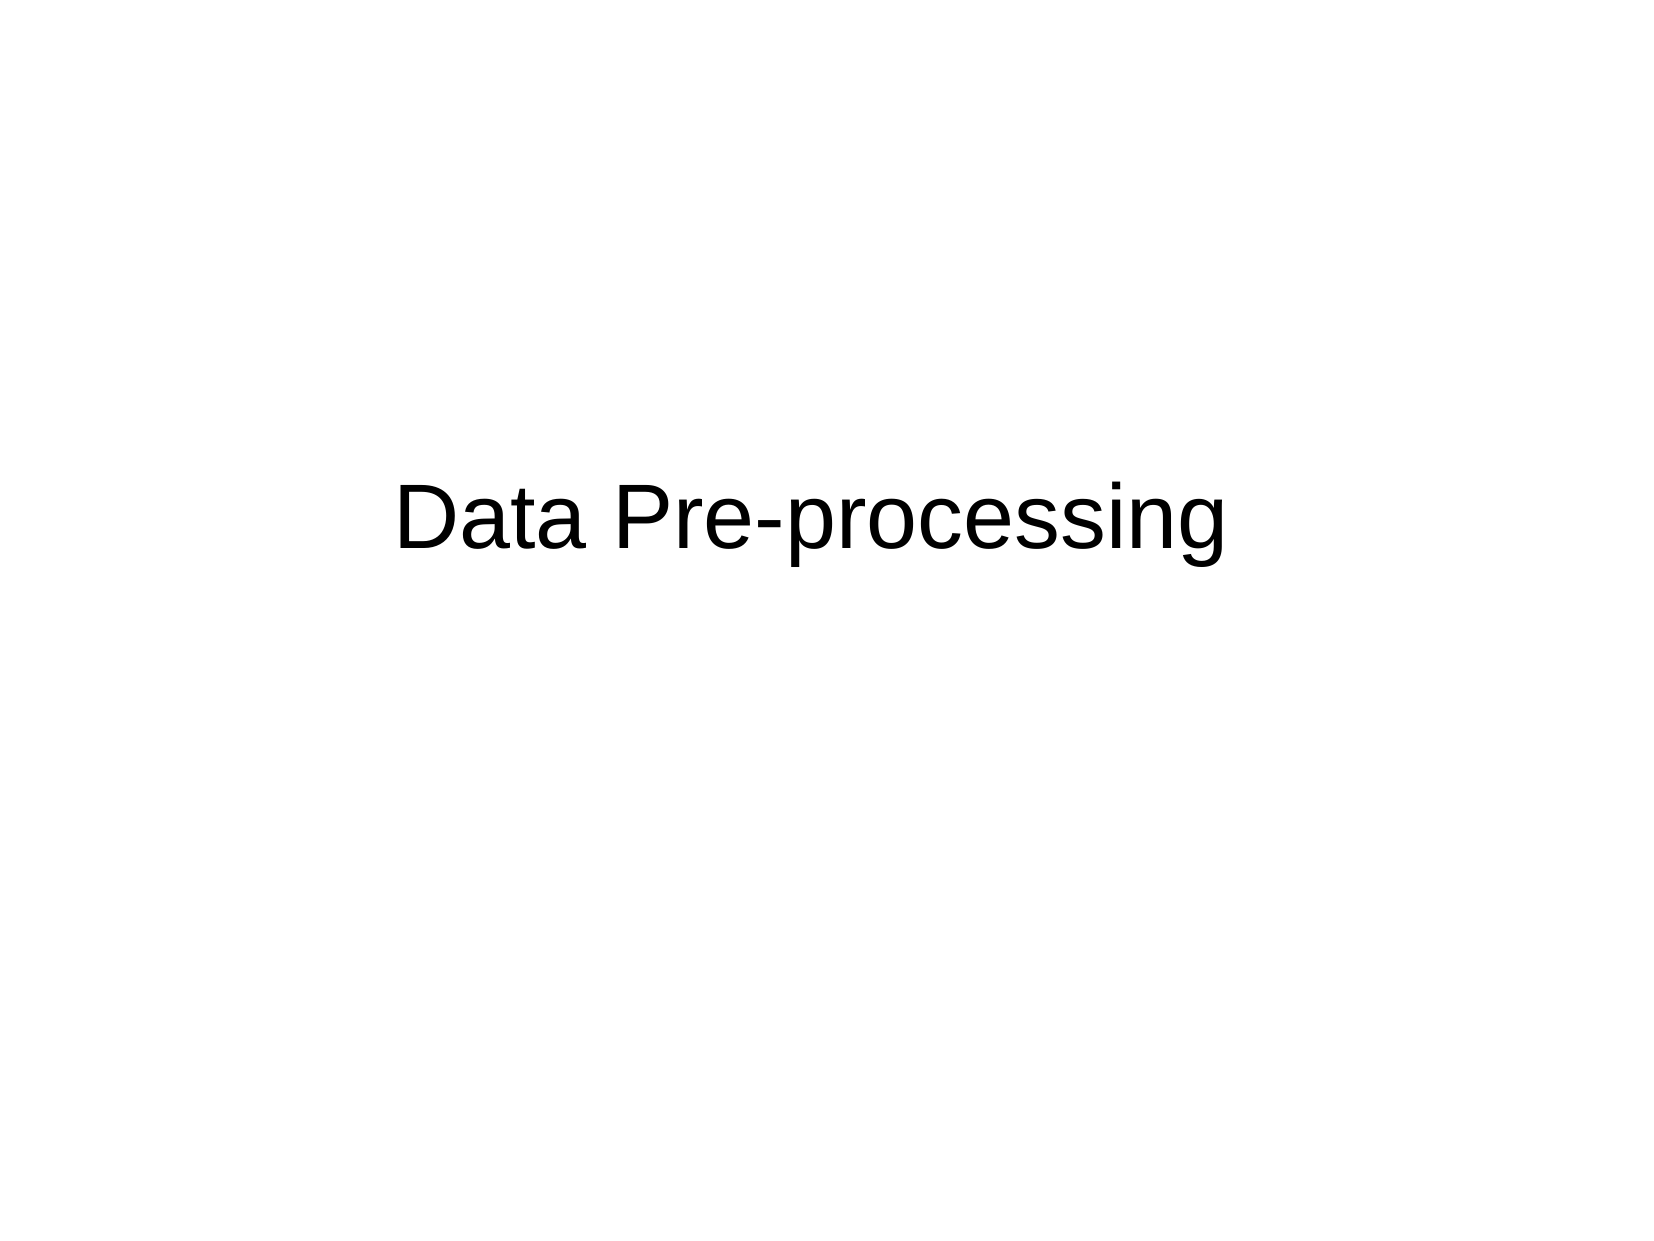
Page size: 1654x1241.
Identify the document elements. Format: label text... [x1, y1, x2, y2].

title Data Pre-processing [67, 408, 1556, 616]
